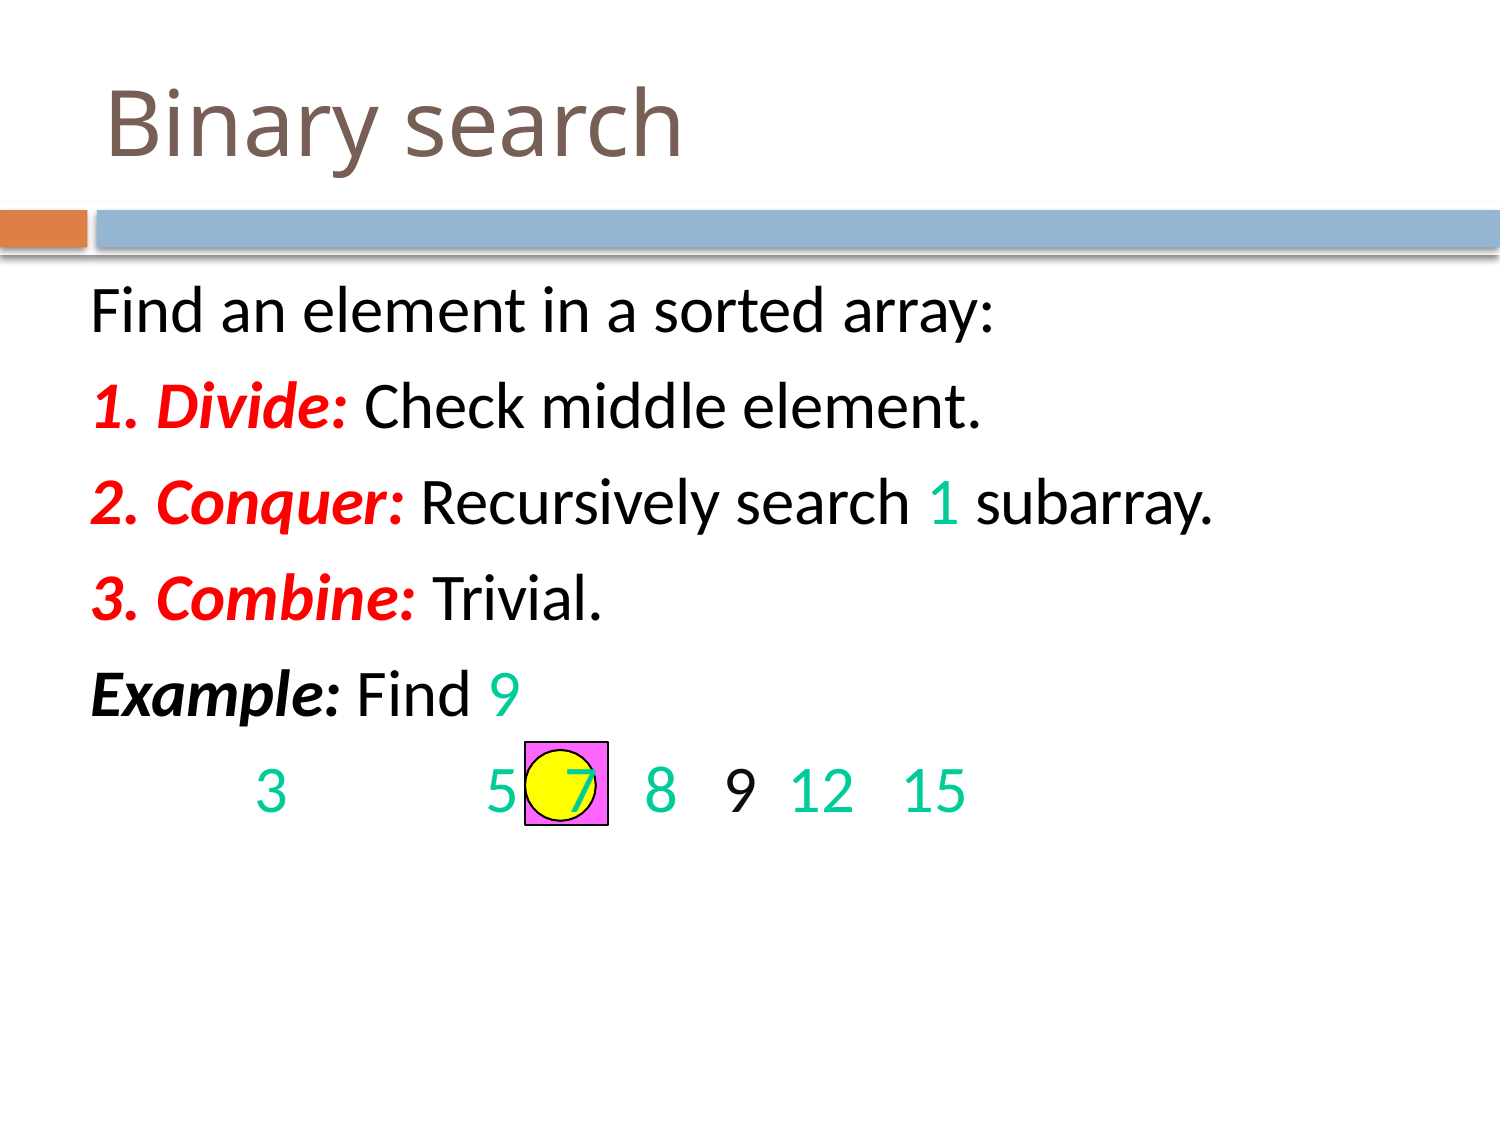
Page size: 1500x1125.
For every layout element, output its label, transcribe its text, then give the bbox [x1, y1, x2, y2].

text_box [523, 740, 609, 827]
text_box Find an element in a sorted array: Divide: Check middle element. Conquer: Recursively search 1 subarray. Combine: Trivial. Example: Find 9 3 5 7 8 9 12 15 [87, 247, 1230, 826]
title Binary search [100, 23, 1438, 214]
